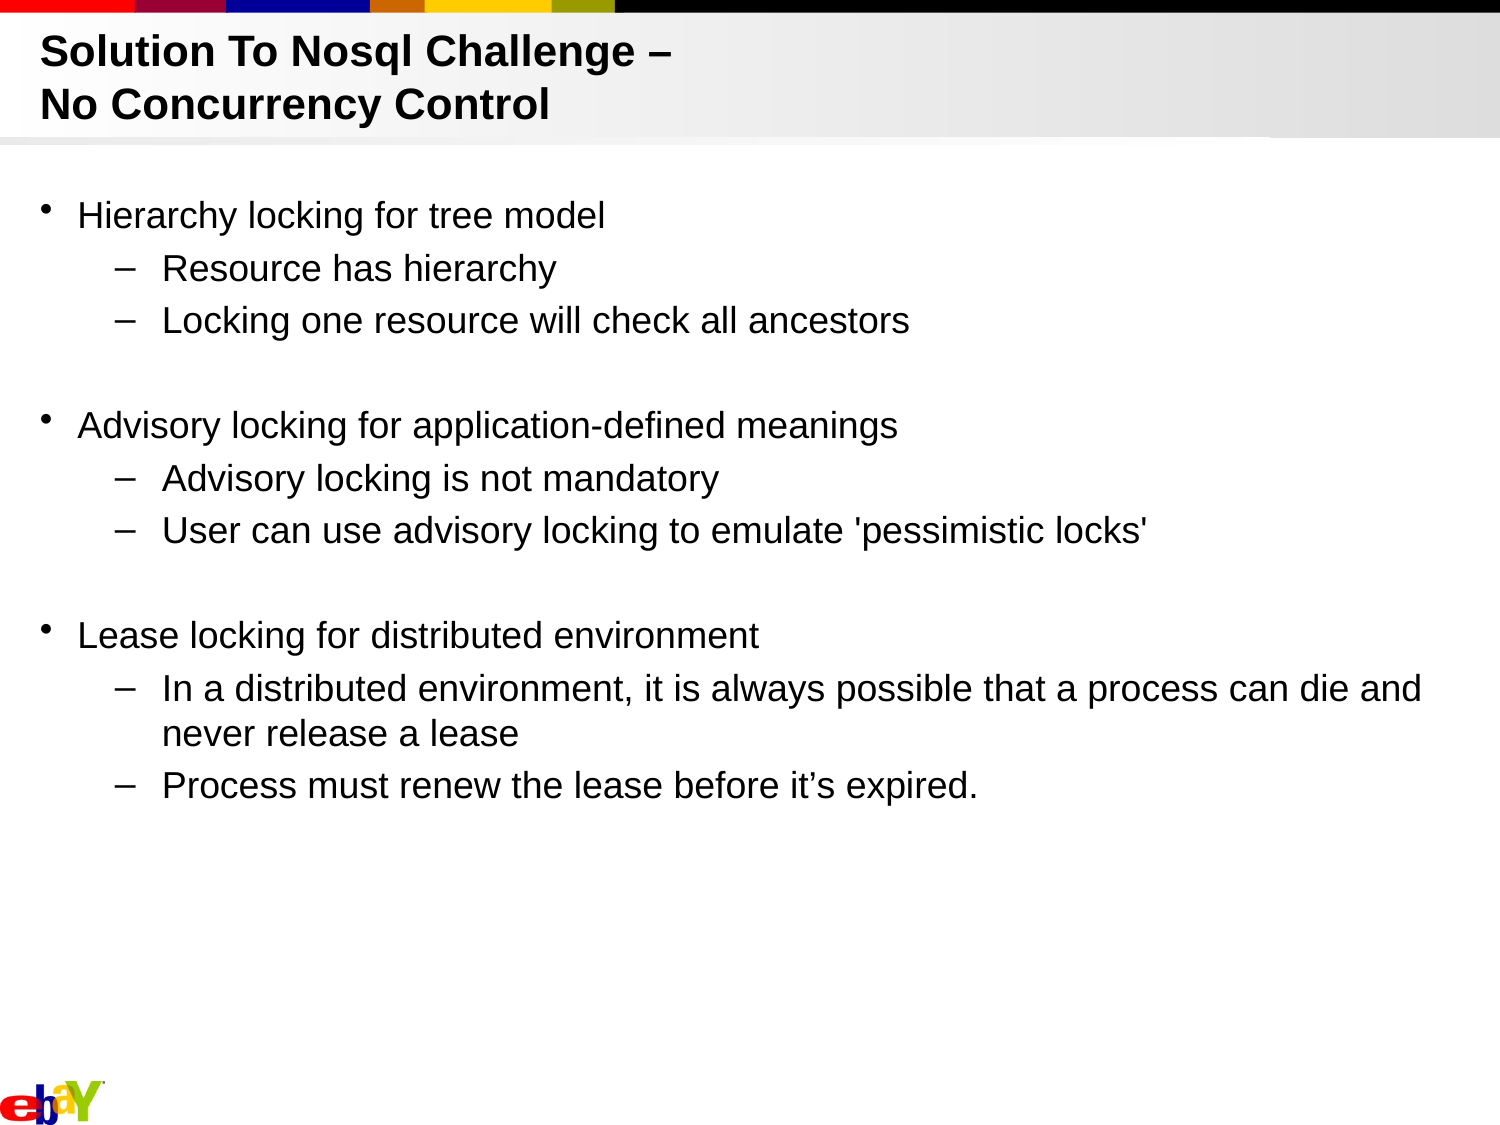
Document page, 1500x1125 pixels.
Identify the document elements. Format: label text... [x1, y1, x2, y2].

title Solution To Nosql Challenge – No Concurrency Control [24, 15, 1476, 137]
picture [0, 1081, 105, 1125]
list Hierarchy locking for tree model Resource has hierarchy Locking one resource will check all ancestors Advisory locking for application-defined meanings Advisory locking is not mandatory User can use advisory locking to emulate 'pessimistic locks' Lease locking for distributed environment In a distributed environment, it is always possible that a process can die and never release a lease Process must renew the lease before it’s expired. [24, 183, 1476, 1028]
